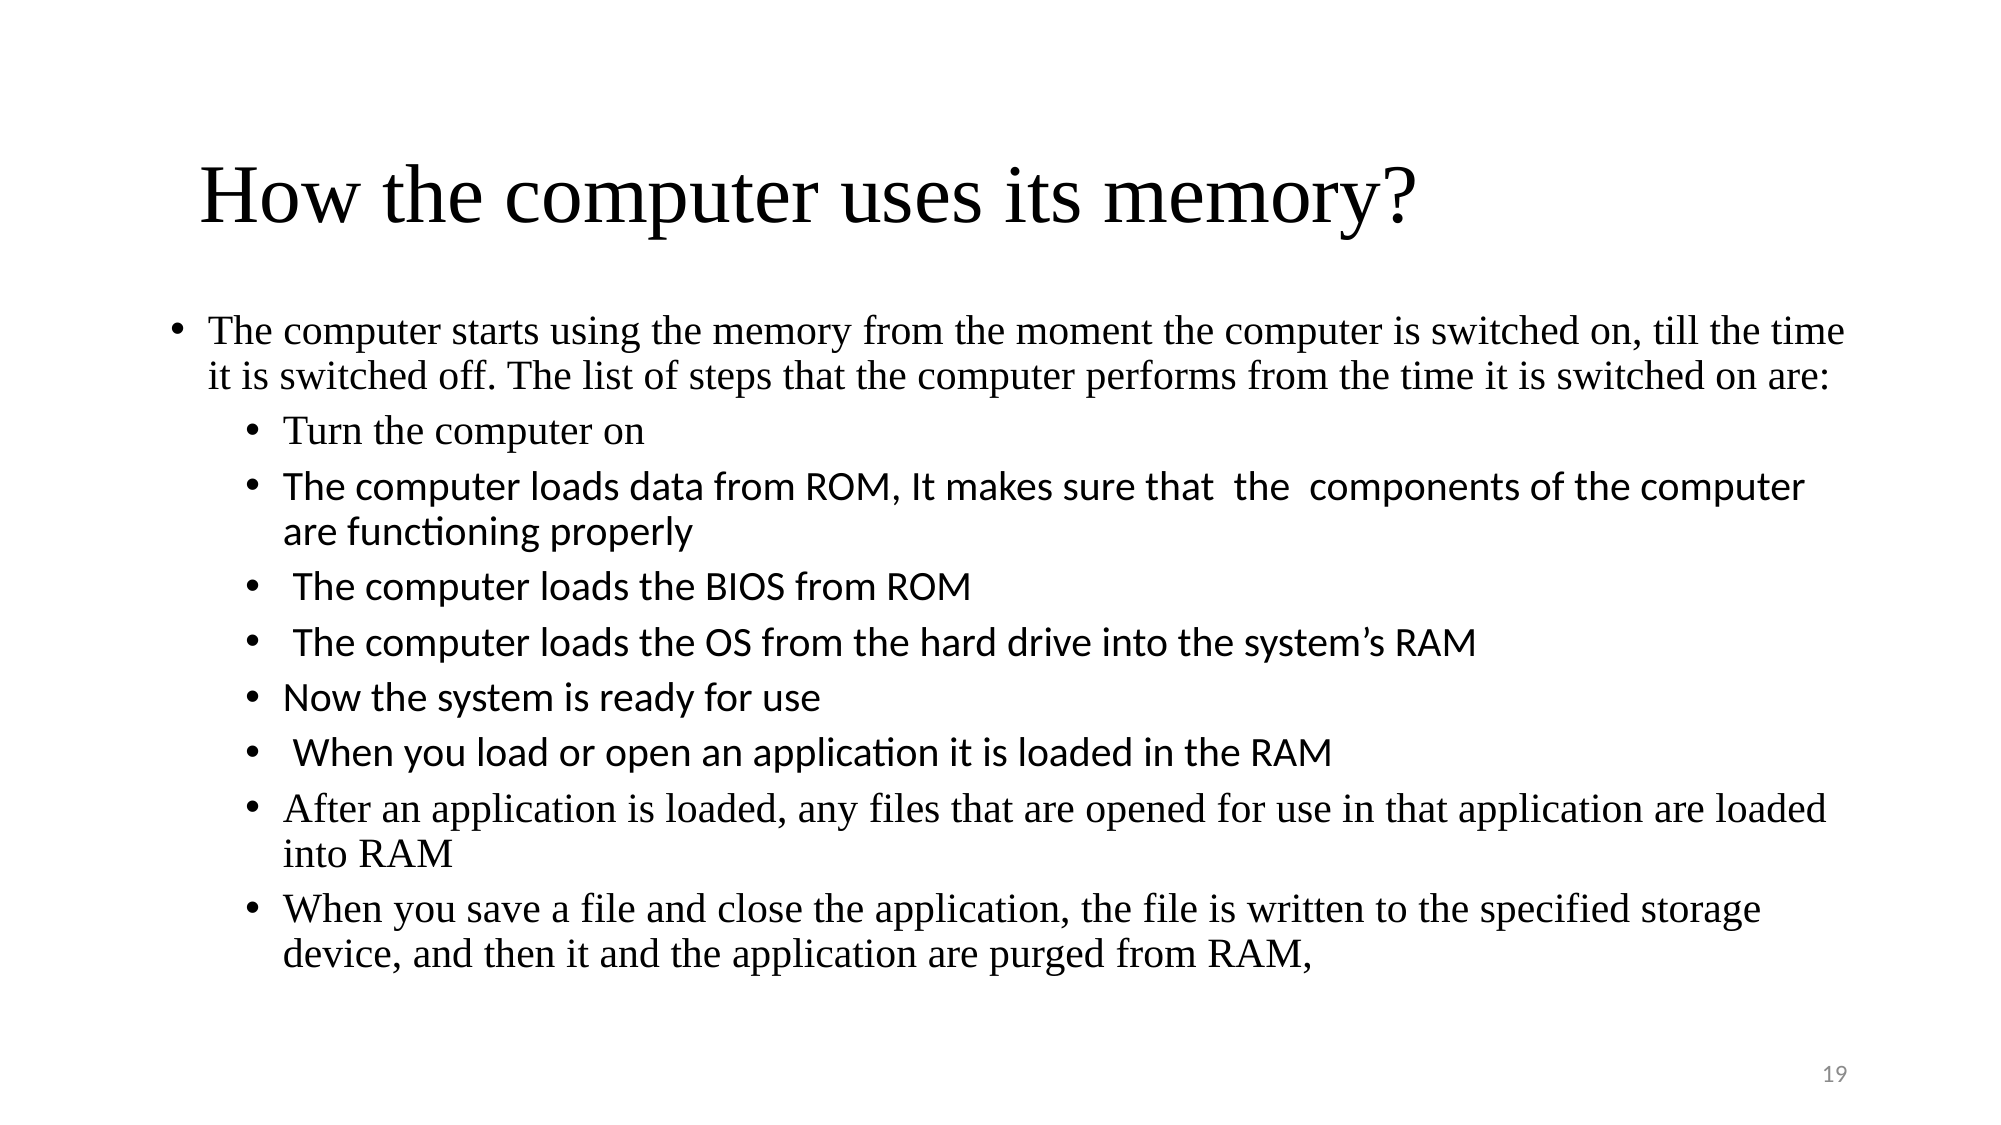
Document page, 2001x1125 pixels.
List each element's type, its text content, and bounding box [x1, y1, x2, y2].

title How the computer uses its memory? [184, 112, 1910, 279]
list The computer starts using the memory from the moment the computer is switched on, till the time it is switched off. The list of steps that the computer performs from the time it is switched on are: Turn the computer on The computer loads data from ROM, It makes sure that the components of the computer are functioning properly The computer loads the BIOS from ROM The computer loads the OS from the hard drive into the system’s RAM Now the system is ready for use When you load or open an application it is loaded in the RAM After an application is loaded, any files that are opened for use in that application are loaded into RAM When you save a file and close the application, the file is written to the specified storage device, and then it and the application are purged from RAM, [155, 301, 1881, 1125]
slide_number 19 [1412, 1042, 1863, 1103]
